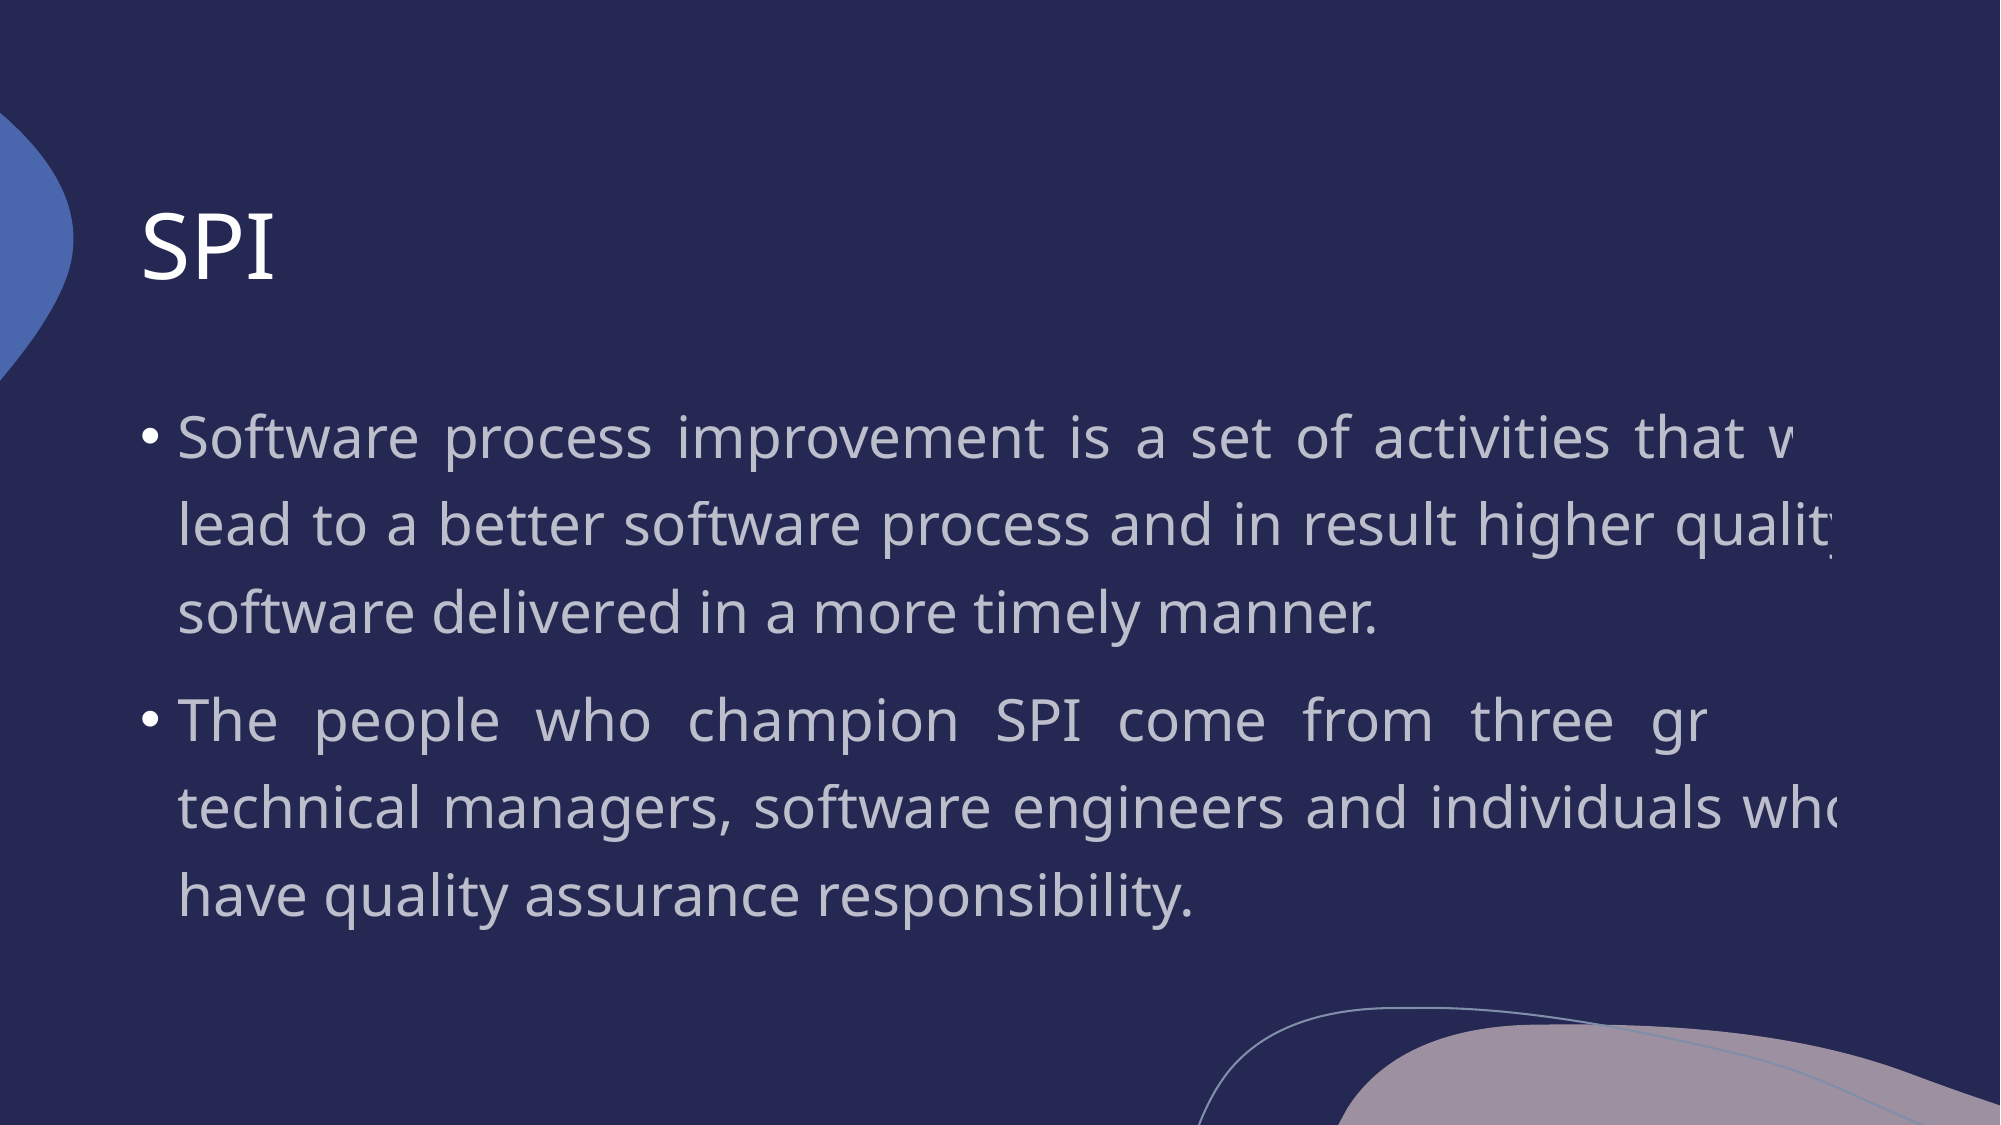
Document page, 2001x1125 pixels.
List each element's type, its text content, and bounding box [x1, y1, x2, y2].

title SPI [125, 125, 1875, 375]
list Software process improvement is a set of activities that will lead to a better software process and in result higher quality software delivered in a more timely manner. The people who champion SPI come from three groups: technical managers, software engineers and individuals who have quality assurance responsibility. [125, 375, 1875, 1002]
